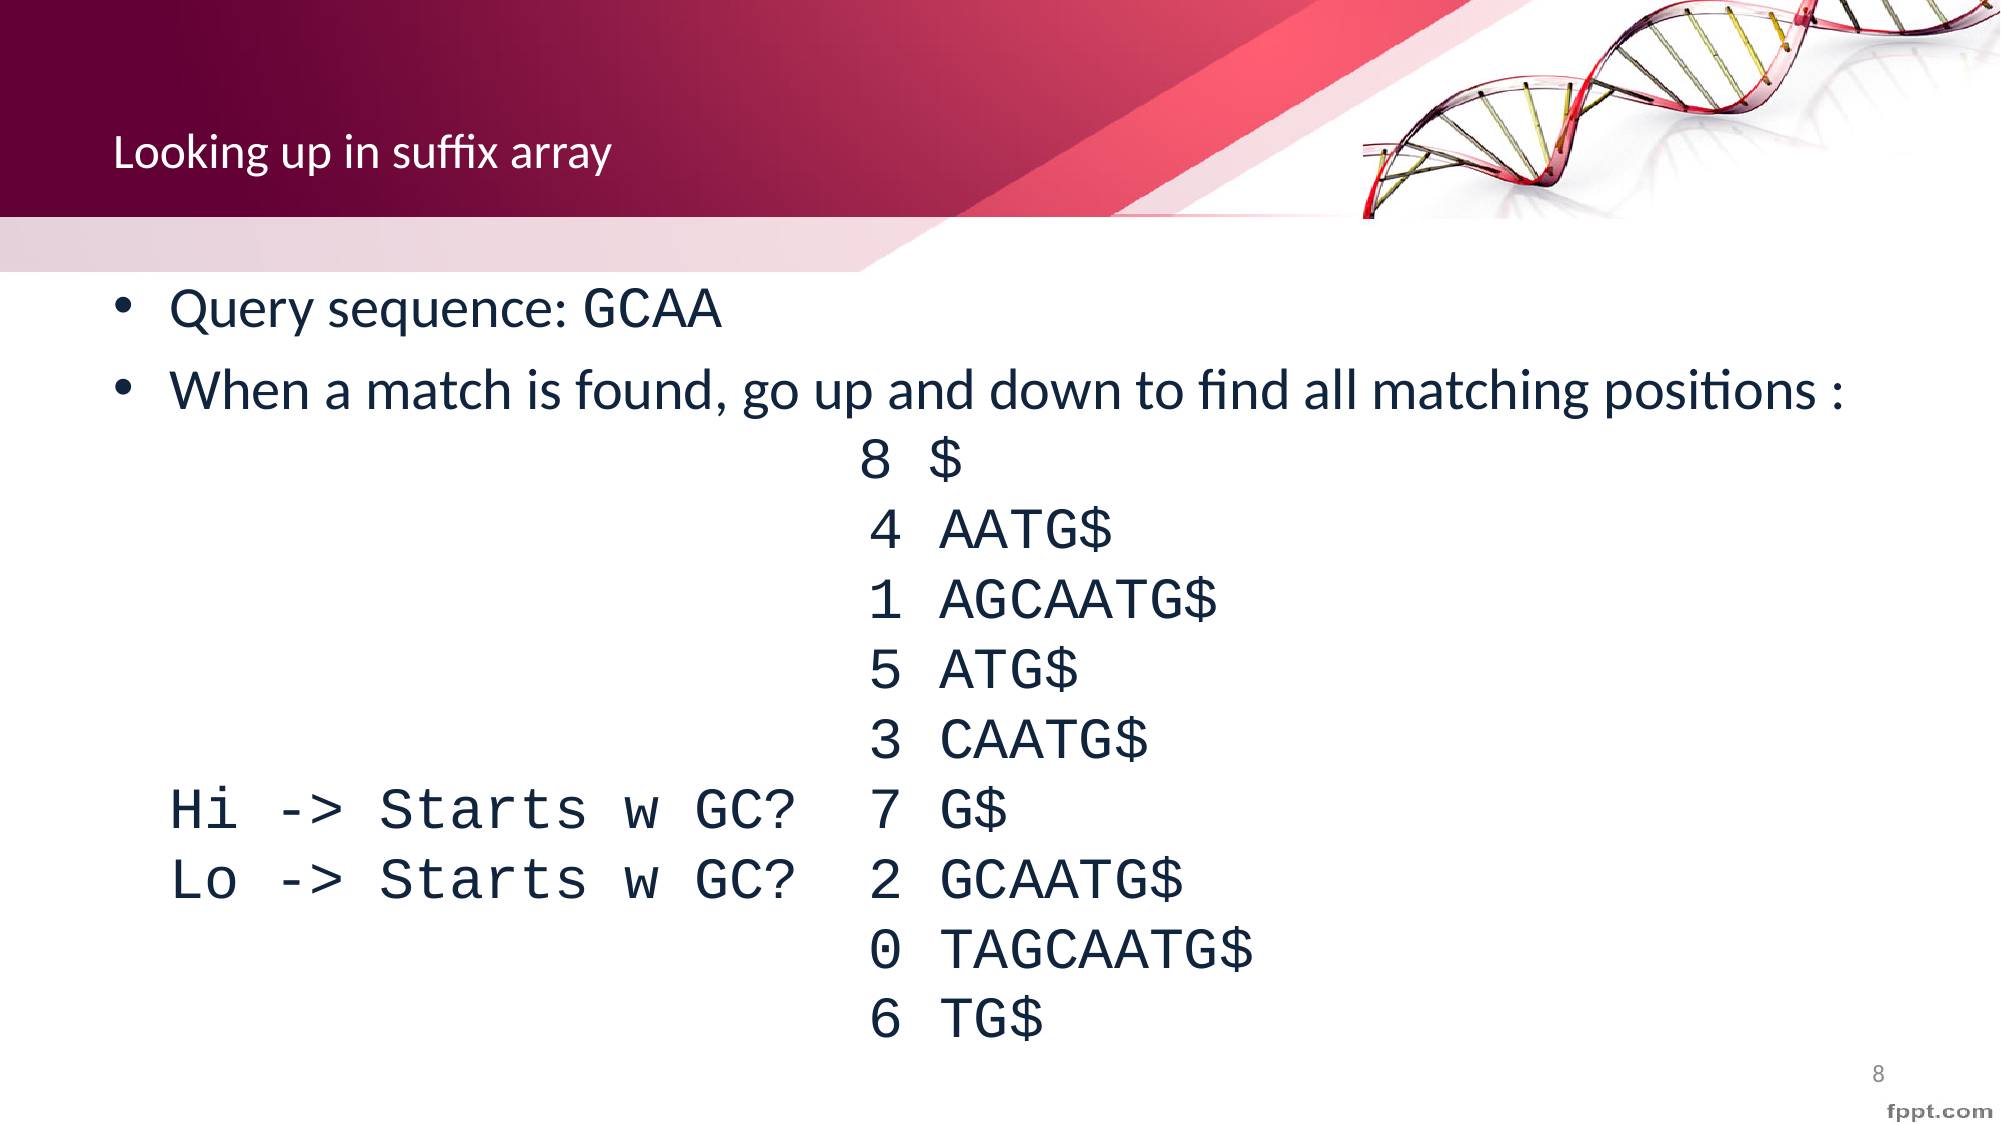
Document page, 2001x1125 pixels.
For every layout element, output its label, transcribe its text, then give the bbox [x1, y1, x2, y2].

text_box Query sequence: GCAA When a match is found, go up and down to find all matching positions : 8 $ 4 AATG$ 1 AGCAATG$ 5 ATG$ 3 CAATG$ Hi -> Starts w GC? 7 G$ Lo -> Starts w GC? 2 GCAATG$ 0 TAGCAATG$ 6 TG$ [98, 261, 1899, 1103]
picture [0, 0, 2001, 1125]
title Looking up in suffix array [98, 111, 1899, 187]
